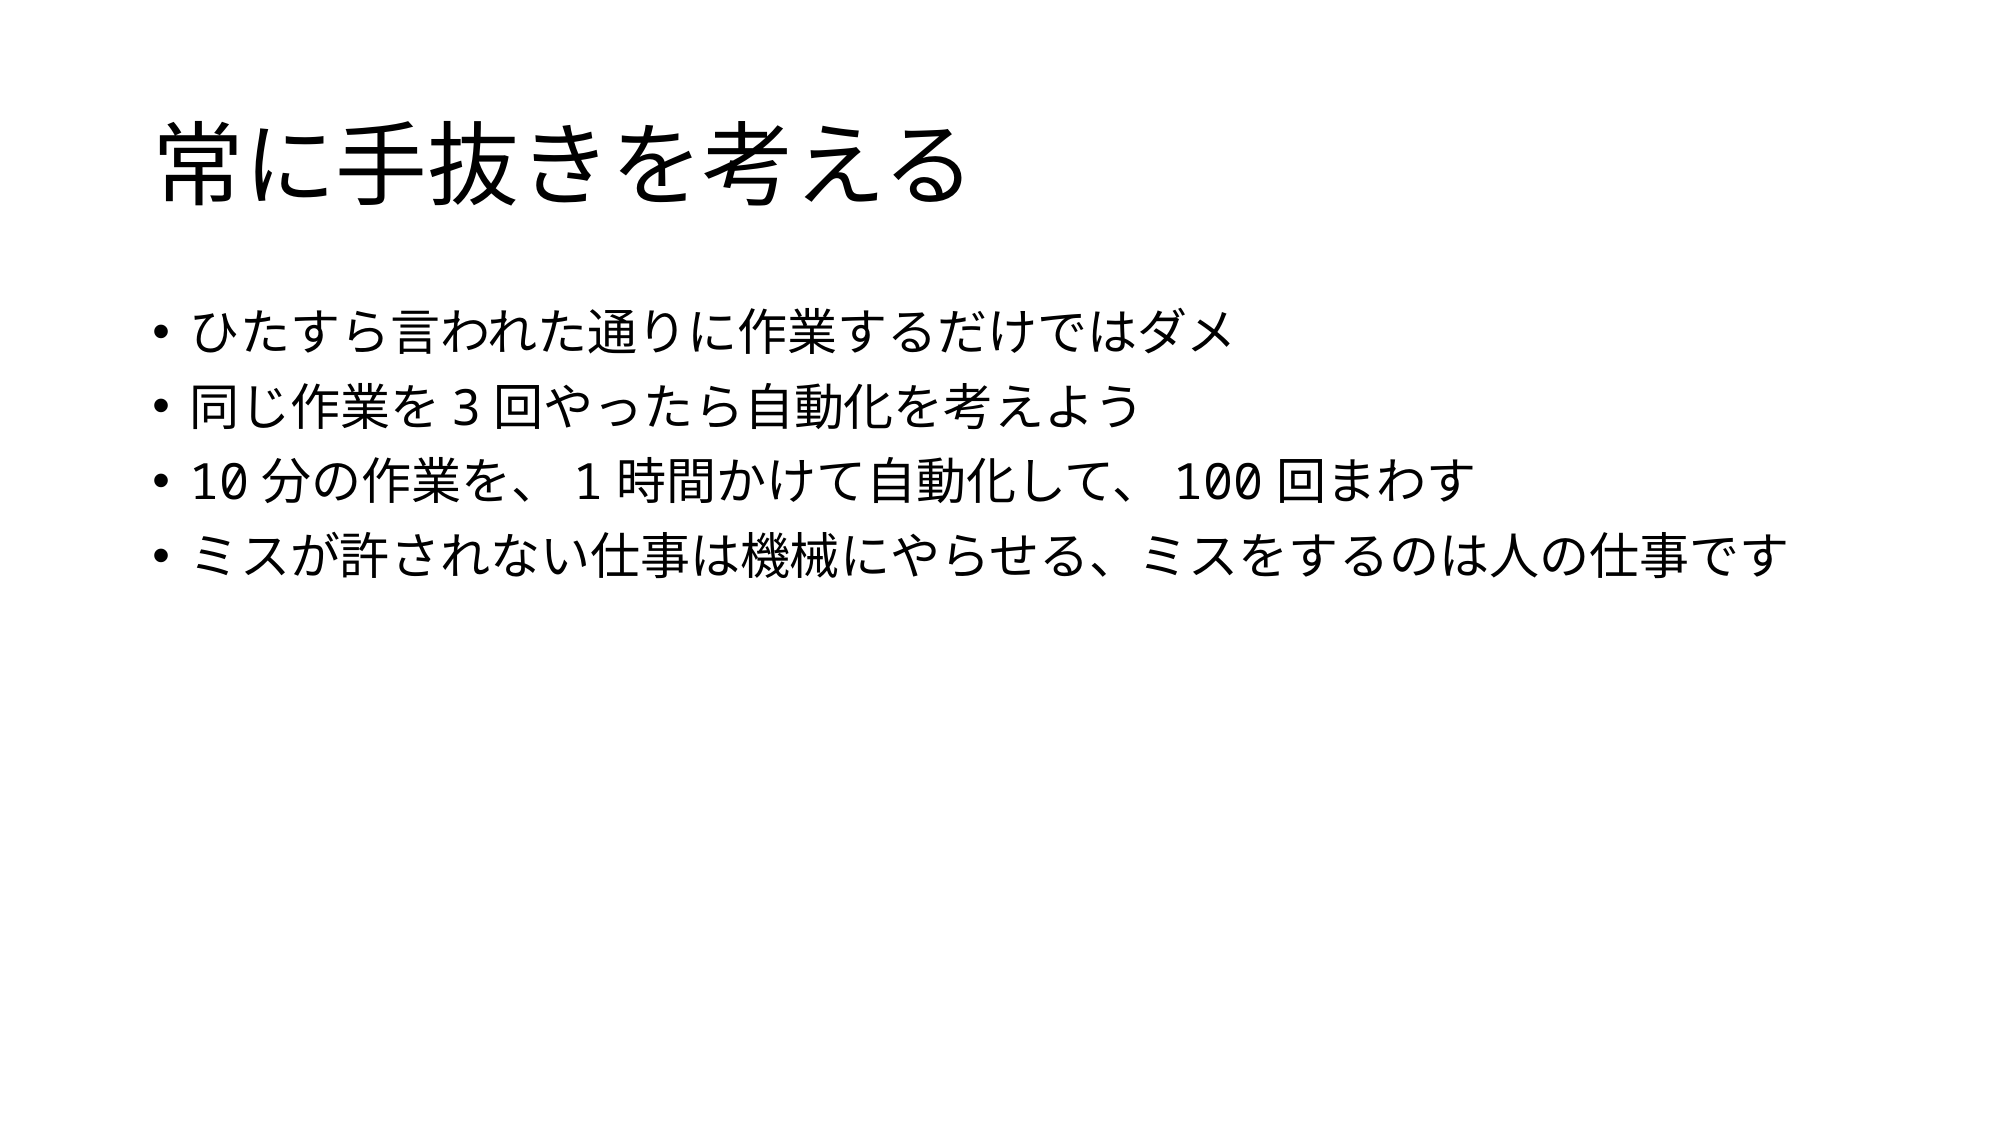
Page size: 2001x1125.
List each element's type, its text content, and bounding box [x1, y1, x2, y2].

title 常に手抜きを考える [137, 59, 1863, 278]
list ひたすら言われた通りに作業するだけではダメ 同じ作業を3回やったら自動化を考えよう 10分の作業を、1時間かけて自動化して、100回まわす ミスが許されない仕事は機械にやらせる、ミスをするのは人の仕事です [137, 299, 1863, 1014]
